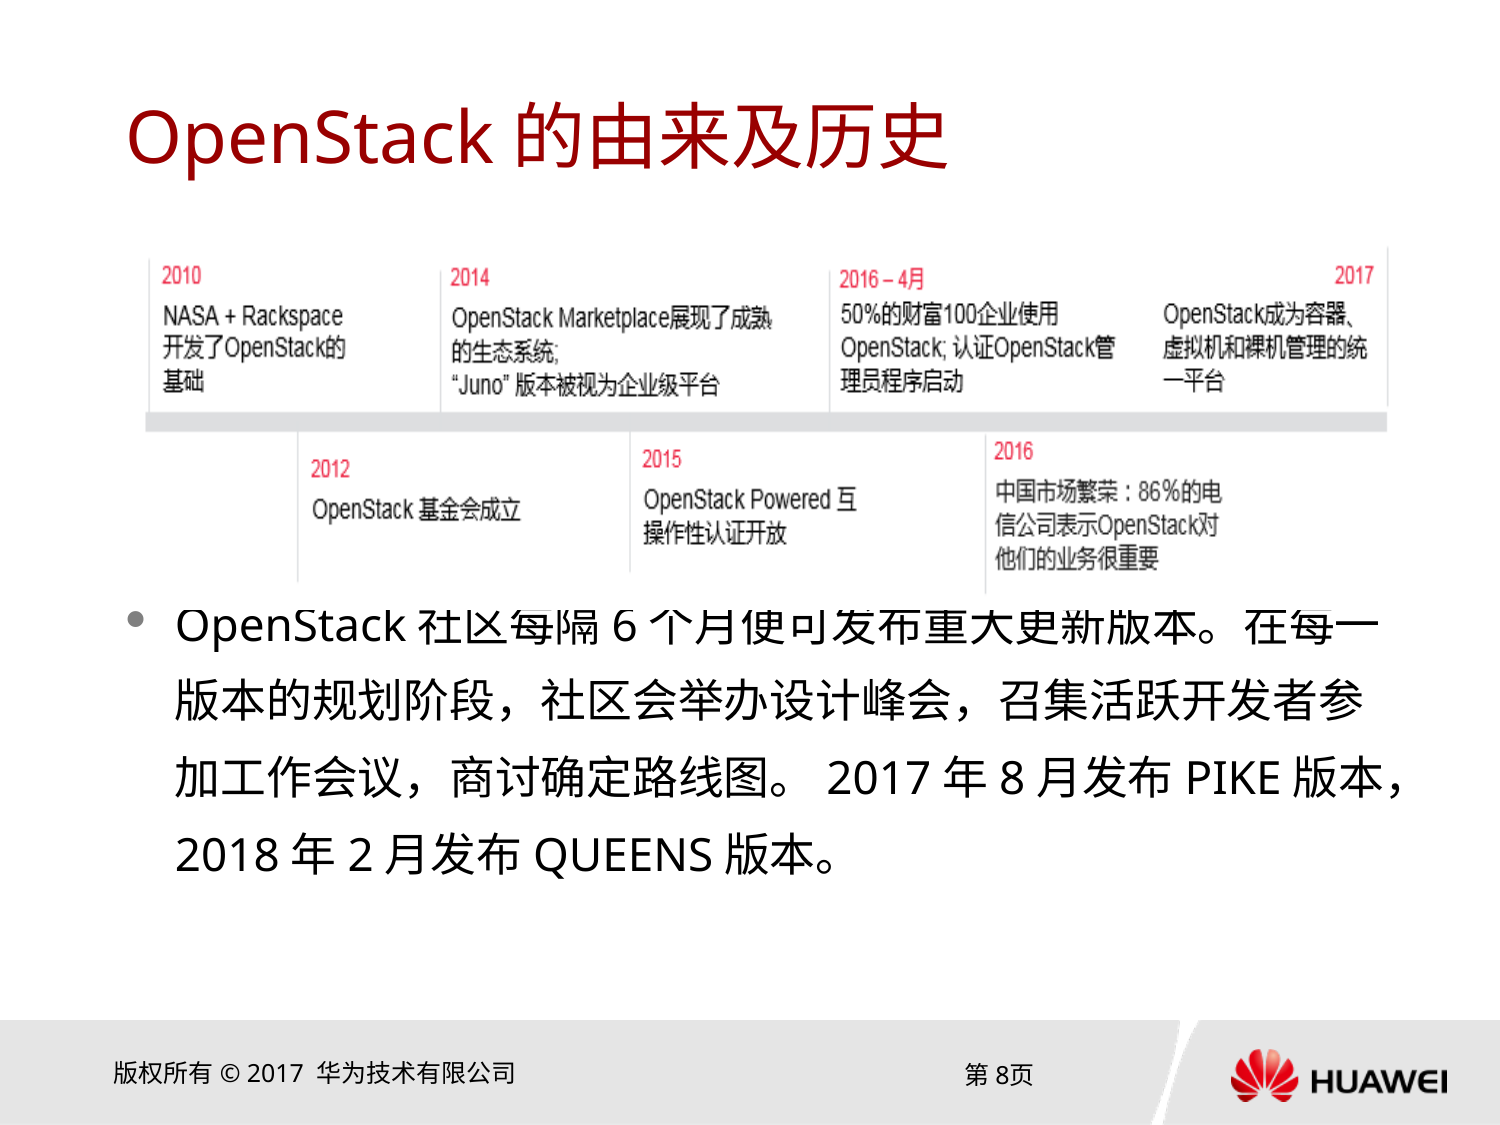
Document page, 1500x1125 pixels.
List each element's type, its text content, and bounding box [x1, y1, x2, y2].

picture [0, 1020, 1500, 1125]
picture [137, 225, 1412, 610]
title OpenStack的由来及历史 [111, 63, 1412, 207]
list OpenStack社区每隔6个月便可发布重大更新版本。在每一版本的规划阶段，社区会举办设计峰会，召集活跃开发者参加工作会议，商讨确定路线图。2017年8月发布PIKE版本，2018年2月发布QUEENS版本。 [111, 225, 1412, 870]
